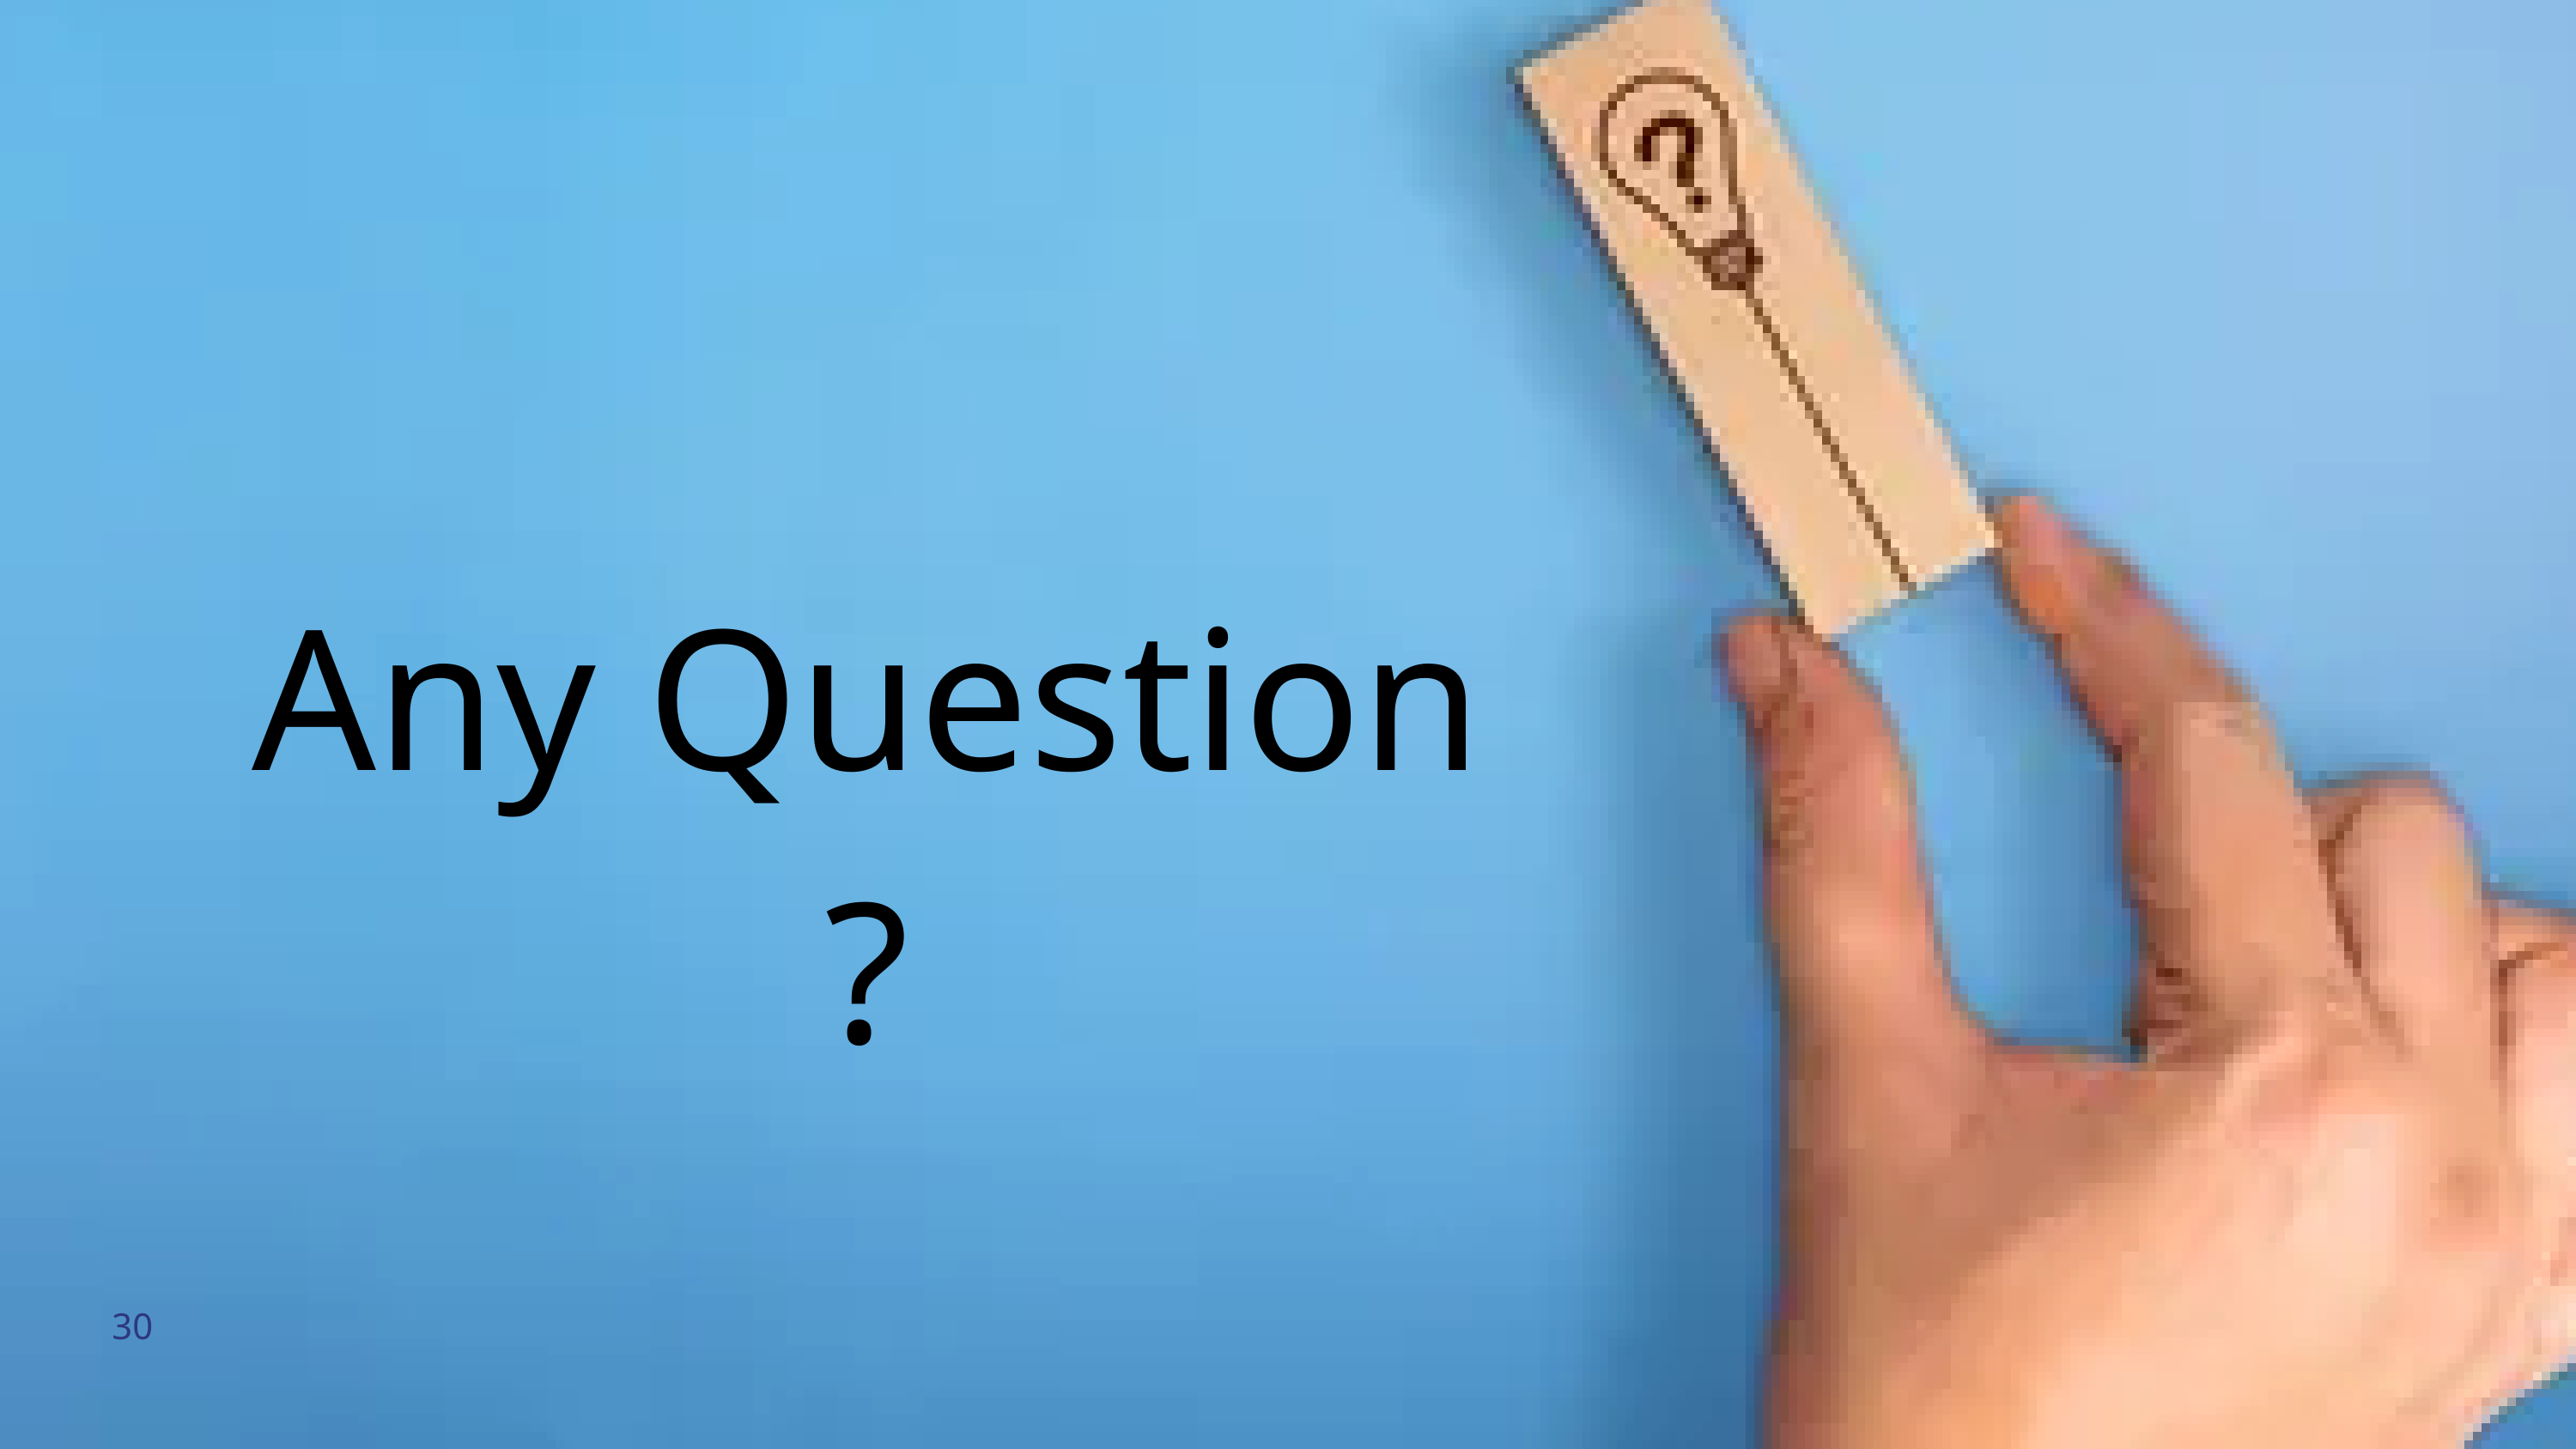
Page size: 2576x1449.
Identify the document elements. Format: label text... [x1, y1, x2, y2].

text_box Any Question ? [238, 537, 1497, 1082]
text_box 30 [112, 1296, 154, 1348]
text_box [0, 0, 2576, 1449]
